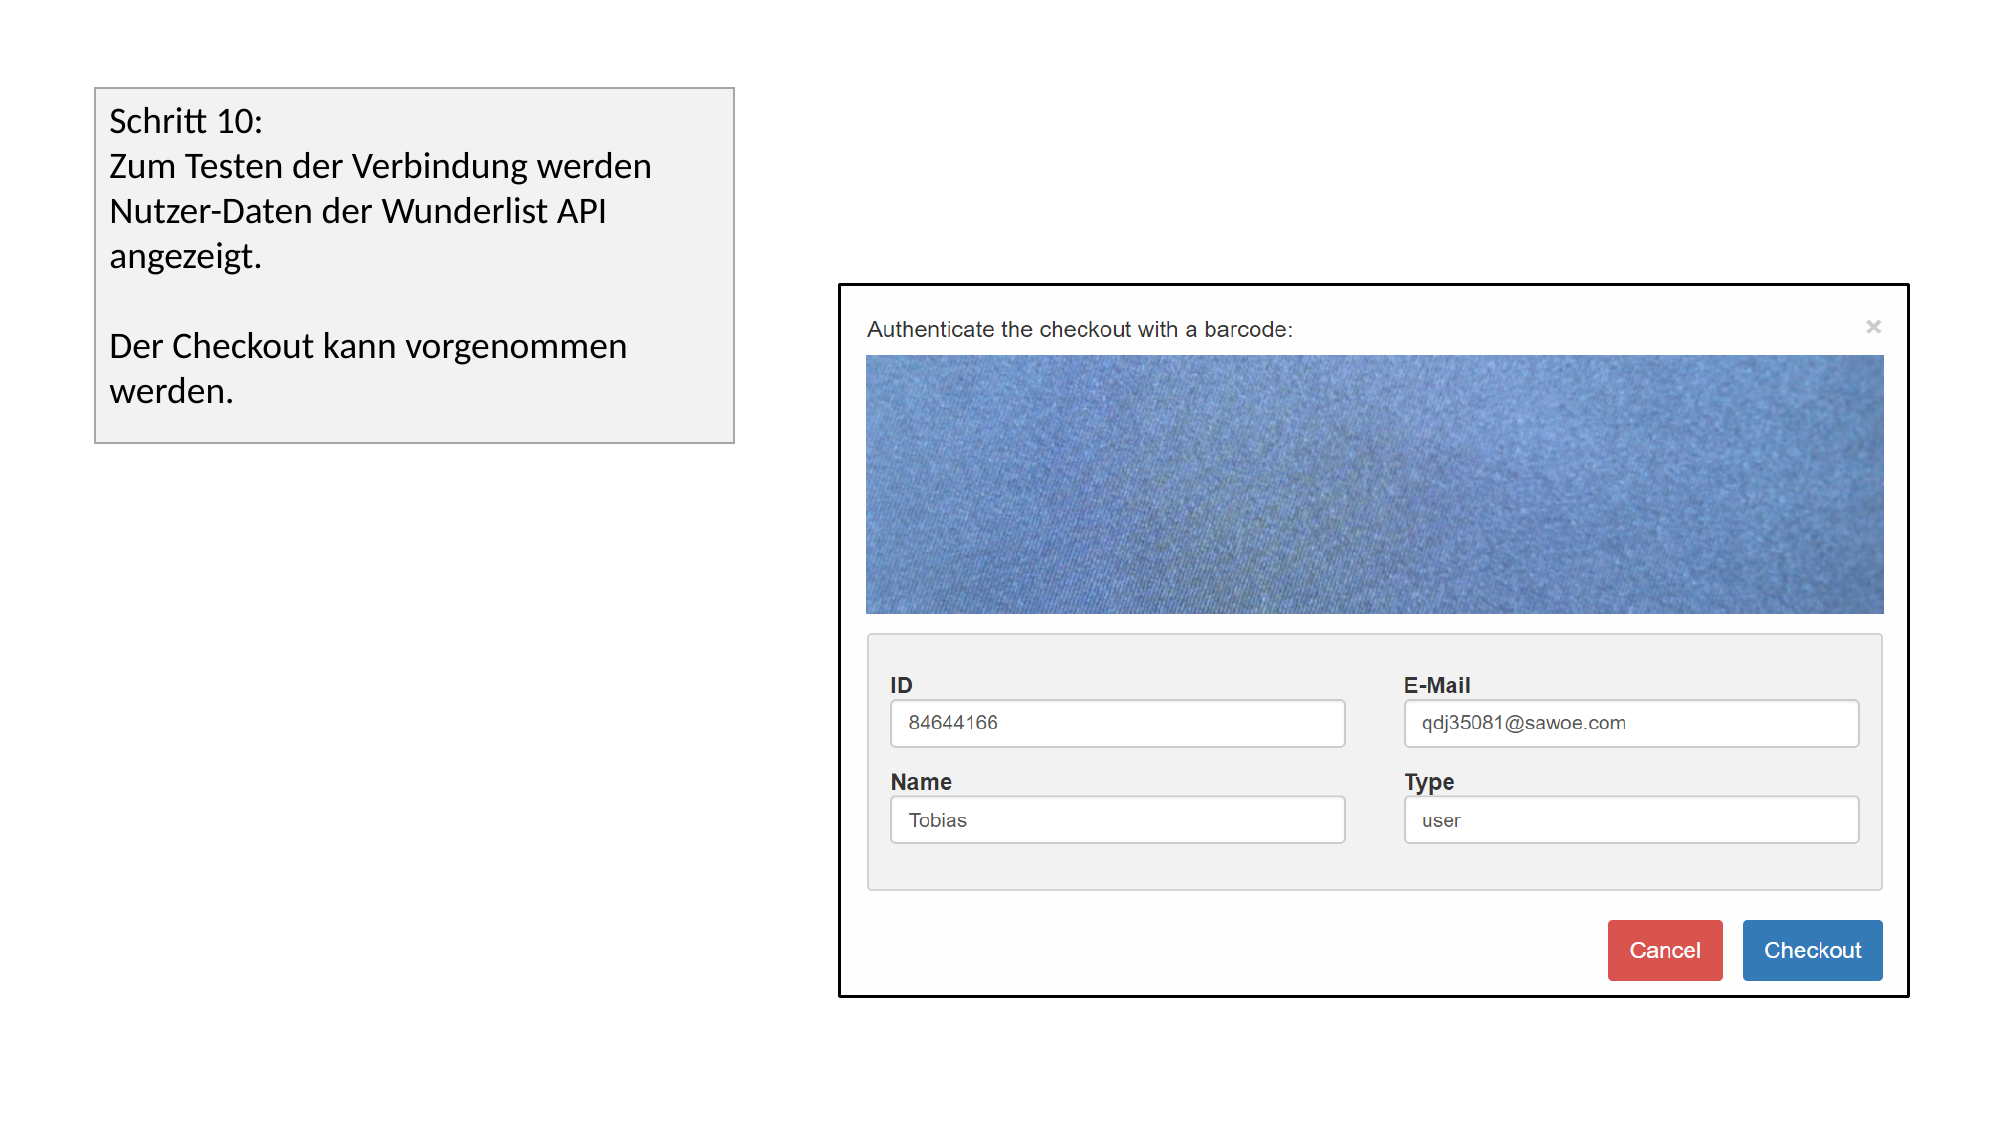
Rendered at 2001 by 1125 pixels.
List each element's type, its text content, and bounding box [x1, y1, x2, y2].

picture [841, 285, 1908, 995]
text_box Schritt 10: Zum Testen der Verbindung werden Nutzer-Daten der Wunderlist API angezeigt. Der Checkout kann vorgenommen werden. [94, 87, 735, 444]
